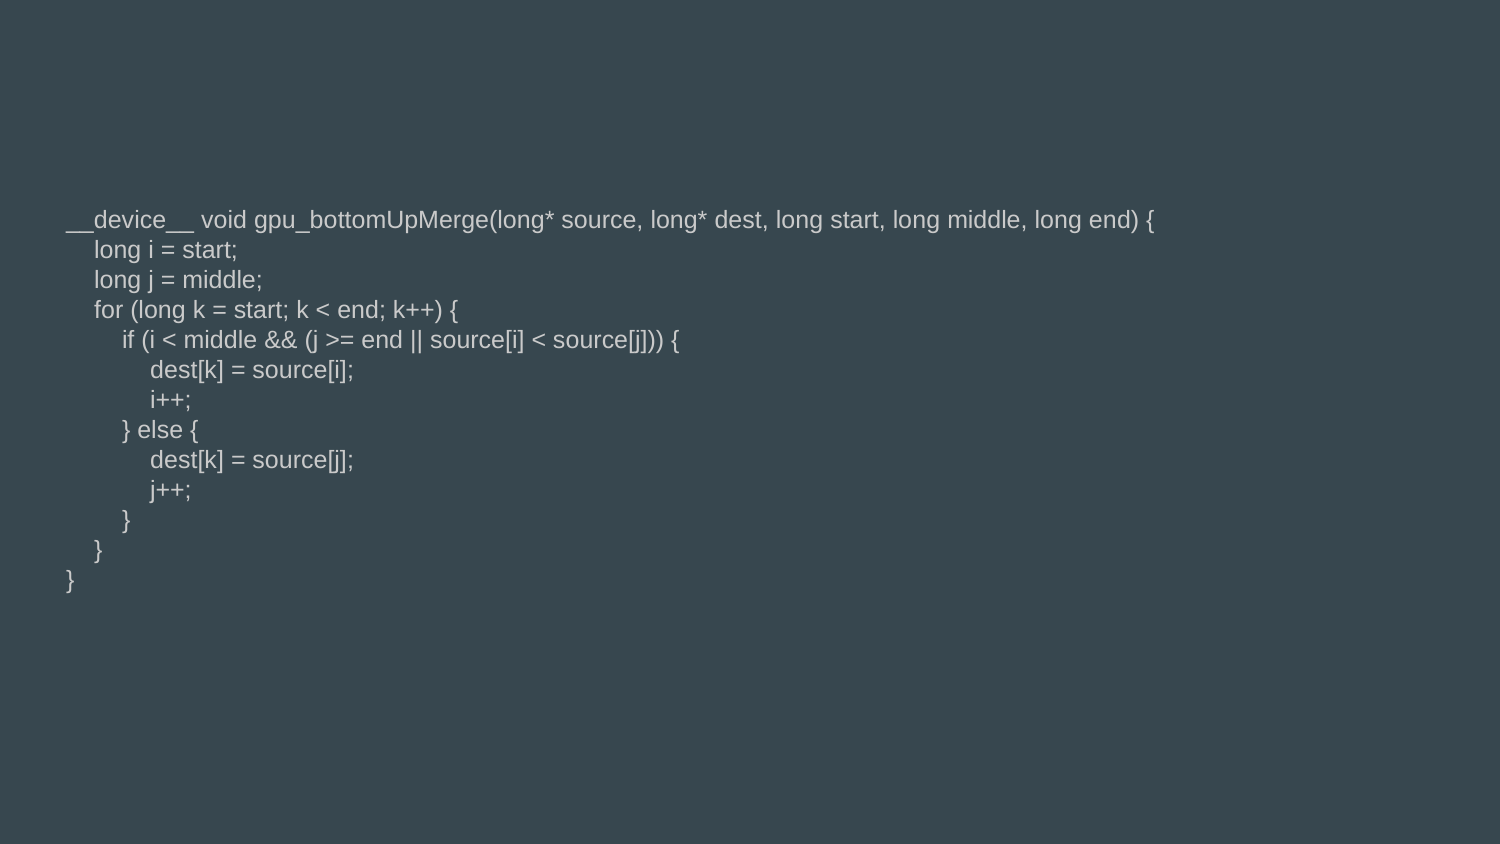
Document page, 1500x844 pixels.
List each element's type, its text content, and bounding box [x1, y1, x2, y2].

list __device__ void gpu_bottomUpMerge(long* source, long* dest, long start, long middle, long end) { long i = start; long j = middle; for (long k = start; k < end; k++) { if (i < middle && (j >= end || source[i] < source[j])) { dest[k] = source[i]; i++; } else { dest[k] = source[j]; j++; } } } [51, 189, 1449, 750]
